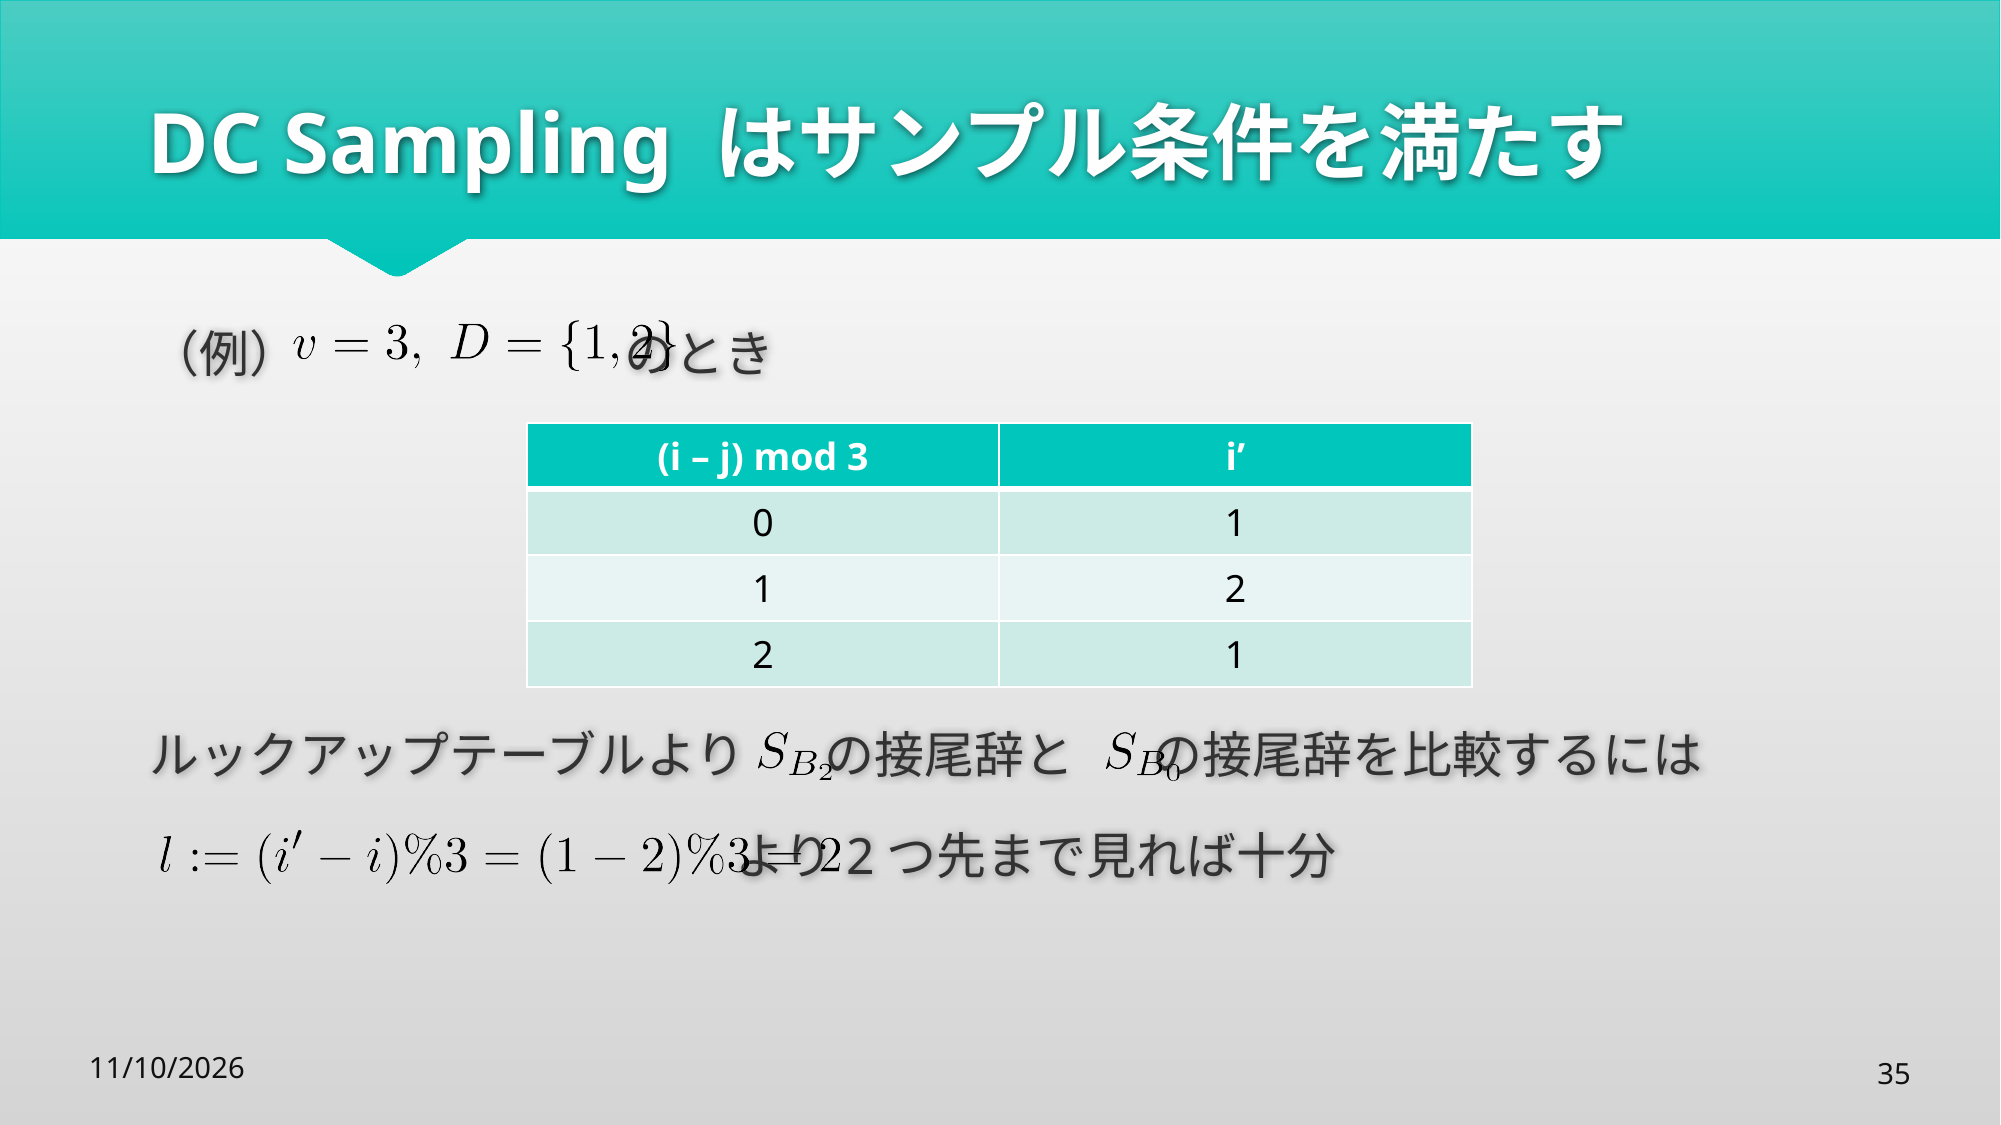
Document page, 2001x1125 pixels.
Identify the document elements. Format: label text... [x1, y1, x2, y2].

title DC Sampling はサンプル条件を満たす [132, 43, 1866, 198]
table_header (i – j) mod 3 [528, 424, 998, 486]
picture [292, 320, 676, 371]
table_header i’ [1000, 424, 1471, 486]
picture [1106, 732, 1180, 781]
table_cell 0 [528, 492, 998, 554]
table_cell 1 [1000, 492, 1471, 554]
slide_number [39, 1036, 261, 1097]
table_cell 1 [1000, 622, 1471, 686]
list （例） のとき ルックアップテーブルより の接尾辞と の接尾辞を比較するには より2つ先まで見れば十分 [134, 296, 1866, 988]
picture [758, 732, 832, 780]
table_cell 1 [528, 556, 998, 620]
table_cell 2 [528, 622, 998, 686]
slide_number 35 [1751, 1016, 1926, 1097]
picture [160, 830, 840, 884]
table_cell 2 [1000, 556, 1471, 620]
